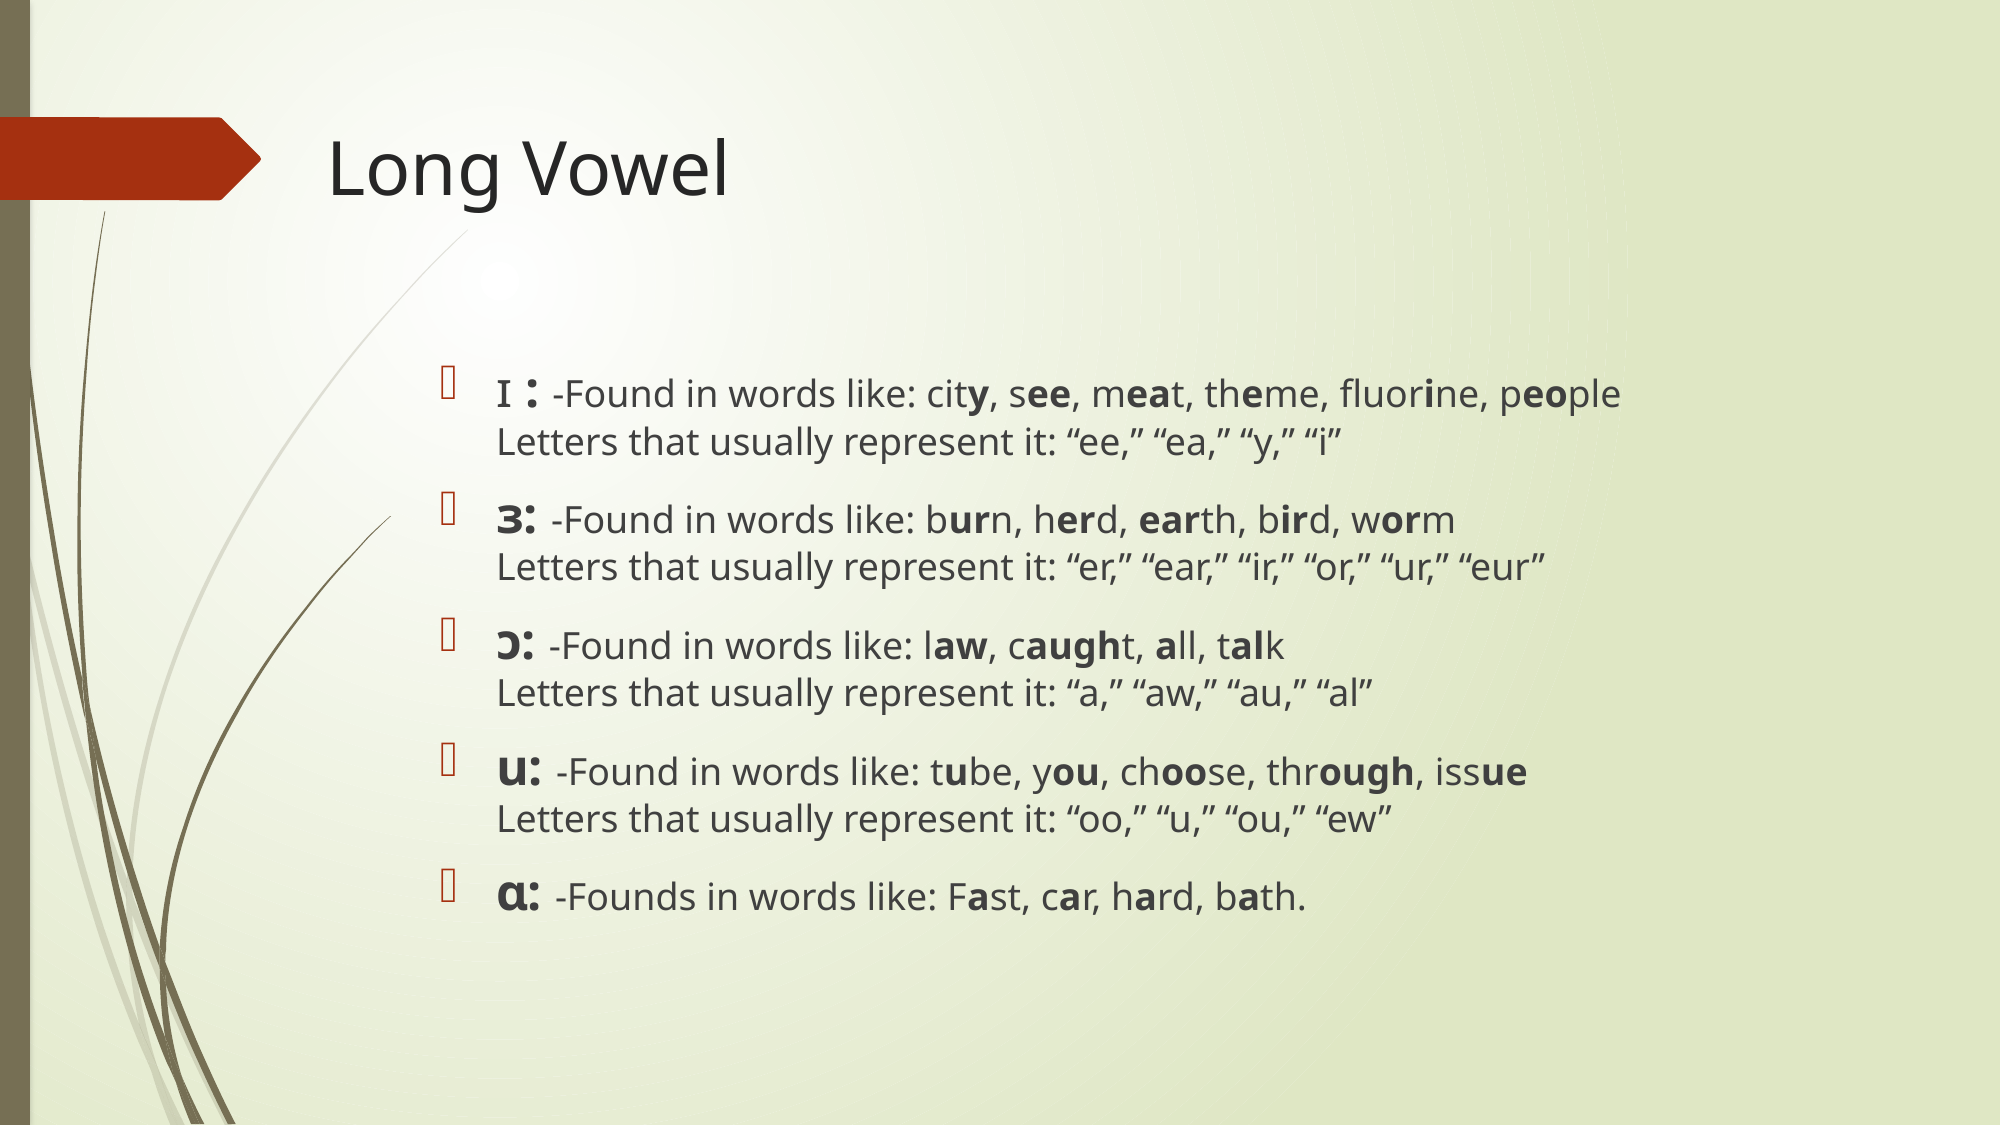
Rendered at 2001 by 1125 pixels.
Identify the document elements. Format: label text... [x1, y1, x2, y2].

list ɪ : -Found in words like: city, see, meat, theme, fluorine, people Letters that usually represent it: “ee,” “ea,” “y,” “i” ɜ: -Found in words like: burn, herd, earth, bird, worm Letters that usually represent it: “er,” “ear,” “ir,” “or,” “ur,” “eur” ɔ: -Found in words like: law, caught, all, talk Letters that usually represent it: “a,” “aw,” “au,” “al” u: -Found in words like: tube, you, choose, through, issue Letters that usually represent it: “oo,” “u,” “ou,” “ew” ɑ: -Founds in words like: Fast, car, hard, bath. [424, 350, 1888, 970]
title Long Vowel [311, 112, 1774, 324]
